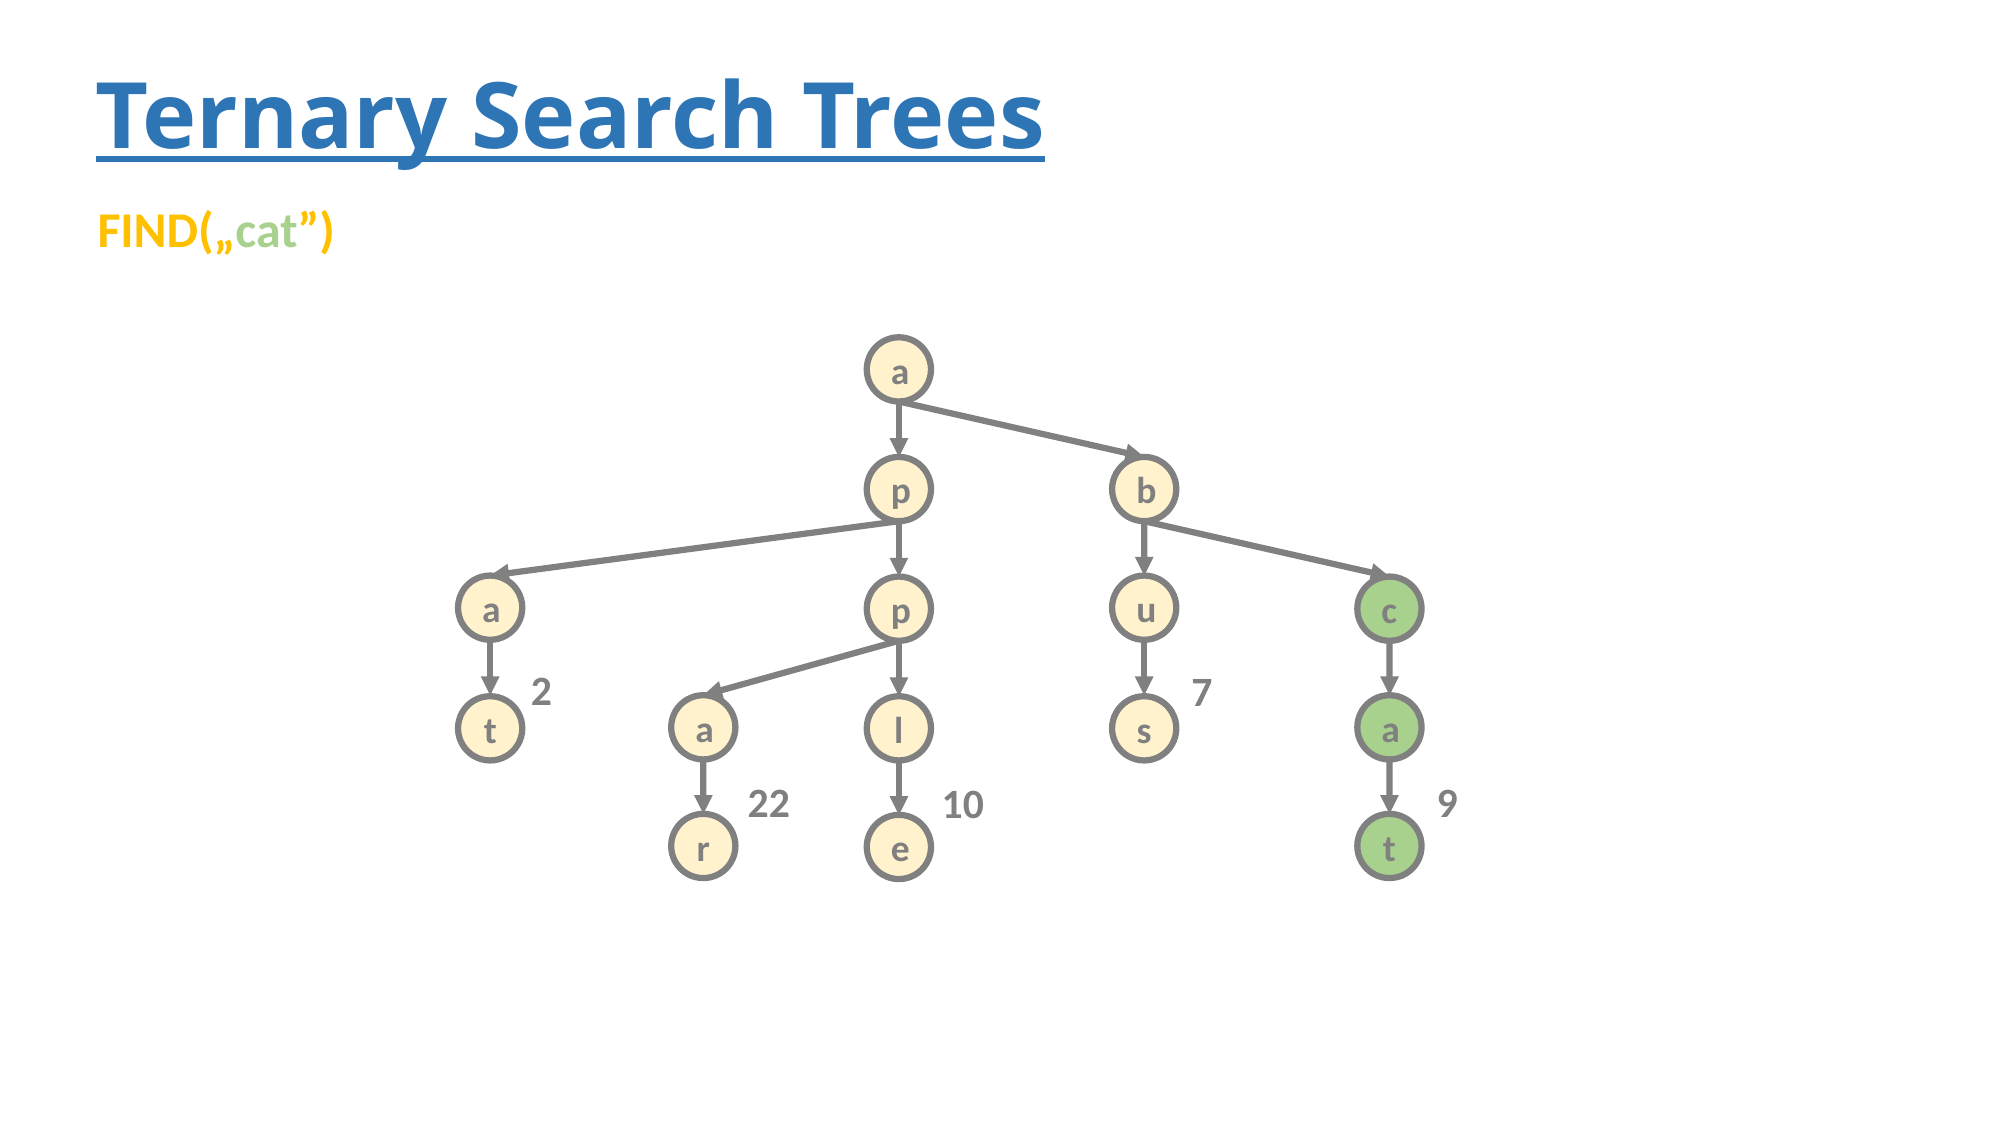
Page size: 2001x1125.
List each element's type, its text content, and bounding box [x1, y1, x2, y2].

text_box 22 [732, 768, 806, 833]
title Ternary Search Trees [80, 10, 1806, 228]
text_box a [670, 694, 737, 761]
text_box FIND(„cat”) [82, 190, 351, 265]
text_box a [1356, 694, 1423, 761]
text_box a [865, 336, 933, 403]
text_box 10 [926, 769, 1000, 834]
text_box 2 [516, 656, 568, 722]
text_box c [1356, 575, 1423, 642]
text_box l [865, 695, 933, 762]
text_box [490, 521, 899, 576]
text_box 9 [1421, 768, 1473, 833]
text_box s [1111, 695, 1178, 762]
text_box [898, 401, 1145, 457]
text_box e [865, 813, 933, 881]
text_box 7 [1176, 657, 1228, 723]
text_box a [456, 574, 524, 641]
text_box b [1111, 455, 1178, 523]
text_box u [1111, 574, 1178, 641]
text_box r [670, 812, 737, 880]
text_box t [456, 695, 524, 762]
text_box t [1356, 812, 1423, 880]
text_box p [865, 455, 933, 523]
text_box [703, 640, 899, 696]
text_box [1144, 521, 1390, 577]
text_box p [865, 575, 933, 642]
